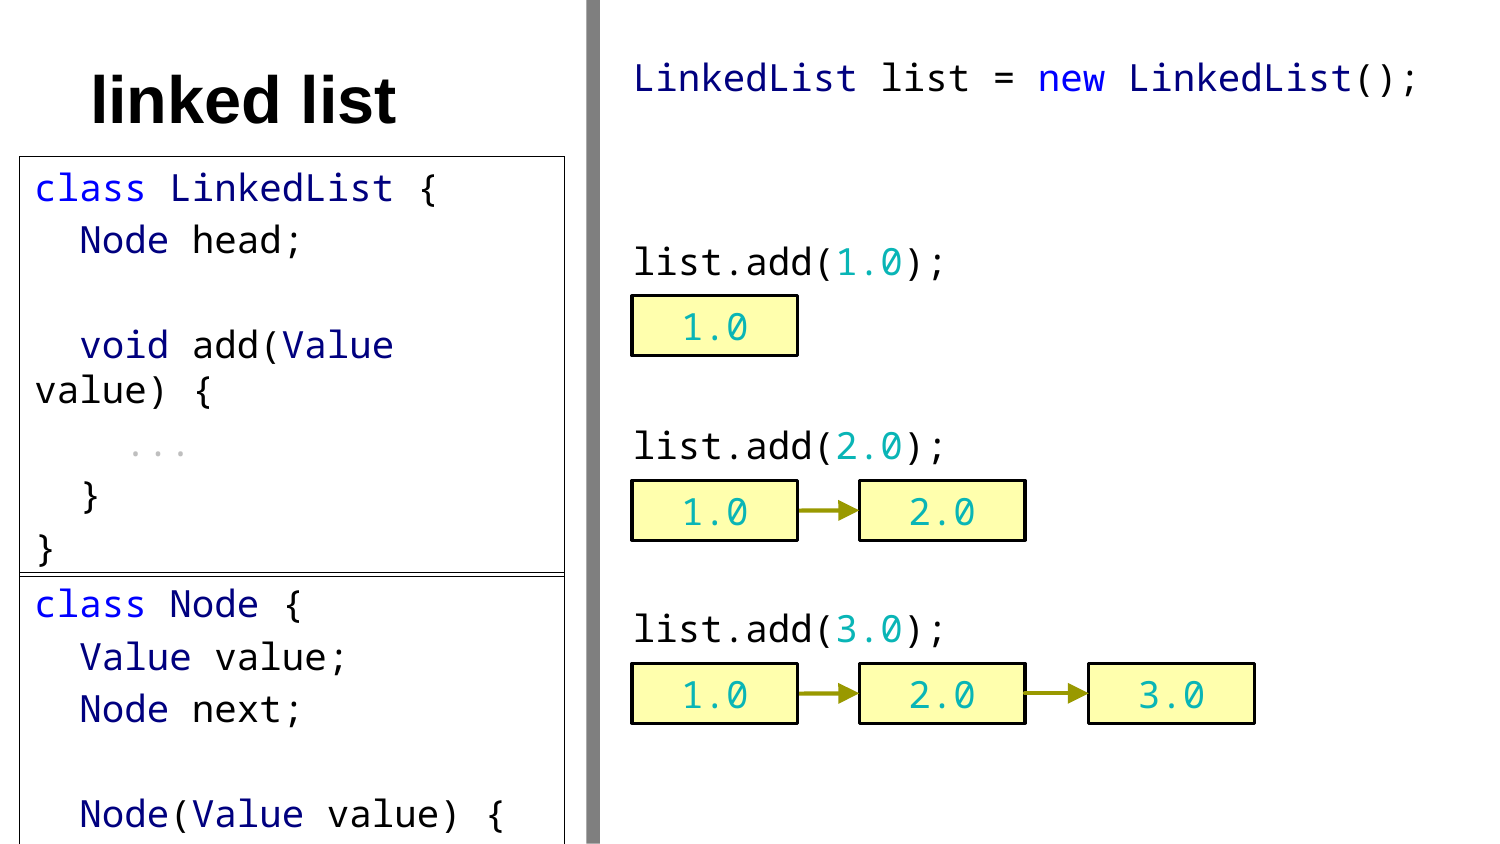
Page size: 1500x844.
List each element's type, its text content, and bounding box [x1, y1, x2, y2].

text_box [617, 597, 1499, 725]
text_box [617, 414, 1369, 542]
text_box LinkedList list = new LinkedList(); [618, 46, 1498, 107]
title linked list [600, 41, 1425, 152]
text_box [617, 230, 1369, 357]
text_box [586, 0, 600, 844]
title linked list [75, 41, 586, 152]
text_box class Node { Value value; Node next; Node(Value value) { this.value = value; } } [19, 572, 565, 844]
text_box class LinkedList { Node head; void add(Value value) { ... } } [19, 156, 565, 572]
